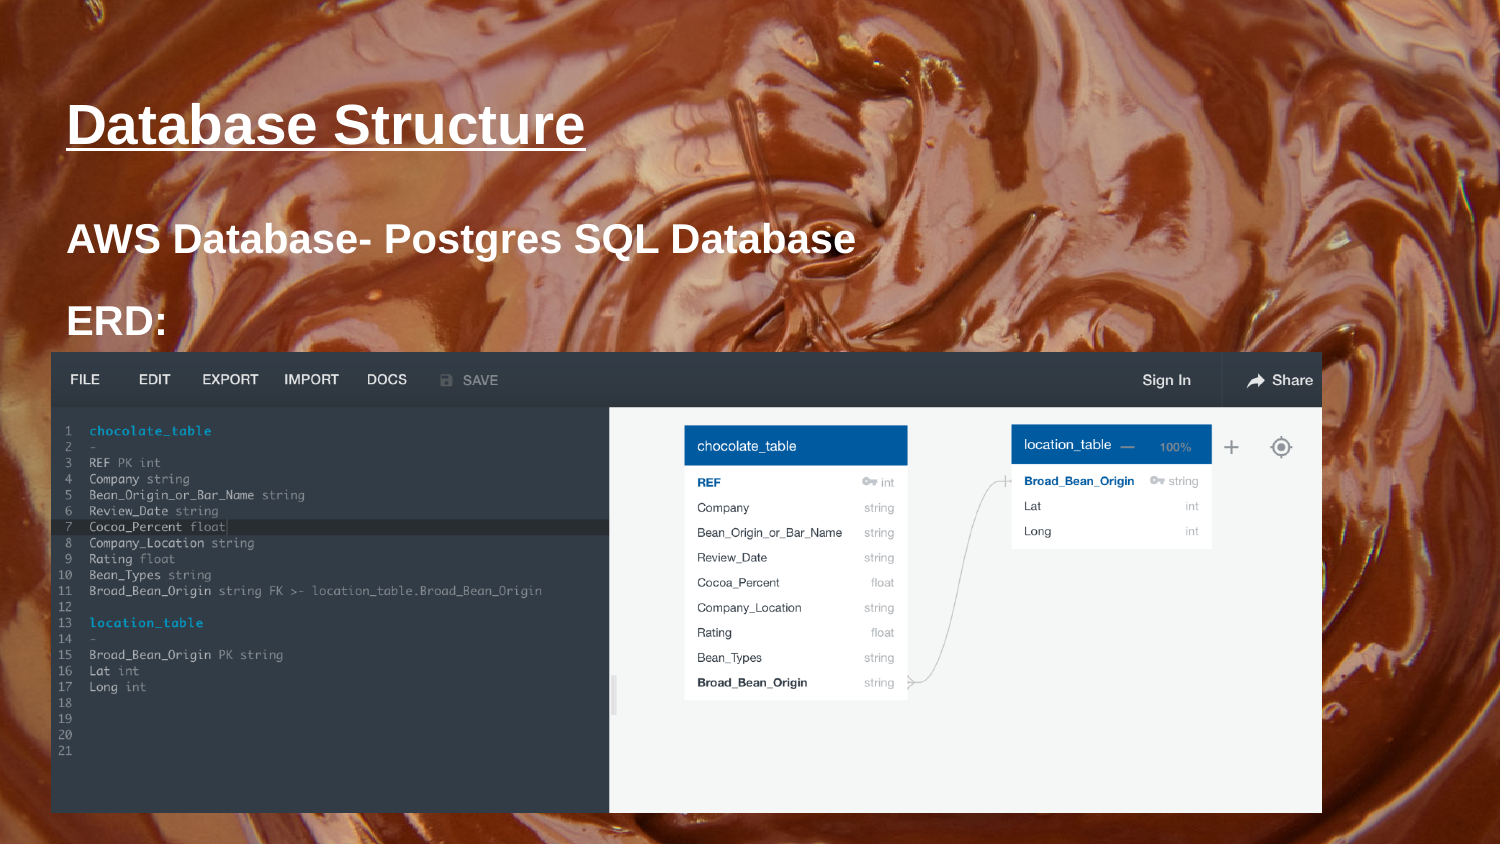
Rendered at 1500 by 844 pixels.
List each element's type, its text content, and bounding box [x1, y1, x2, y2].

picture [0, 0, 1500, 844]
title Database Structure [51, 72, 1449, 167]
list AWS Database- Postgres SQL Database ERD: [51, 189, 1449, 750]
